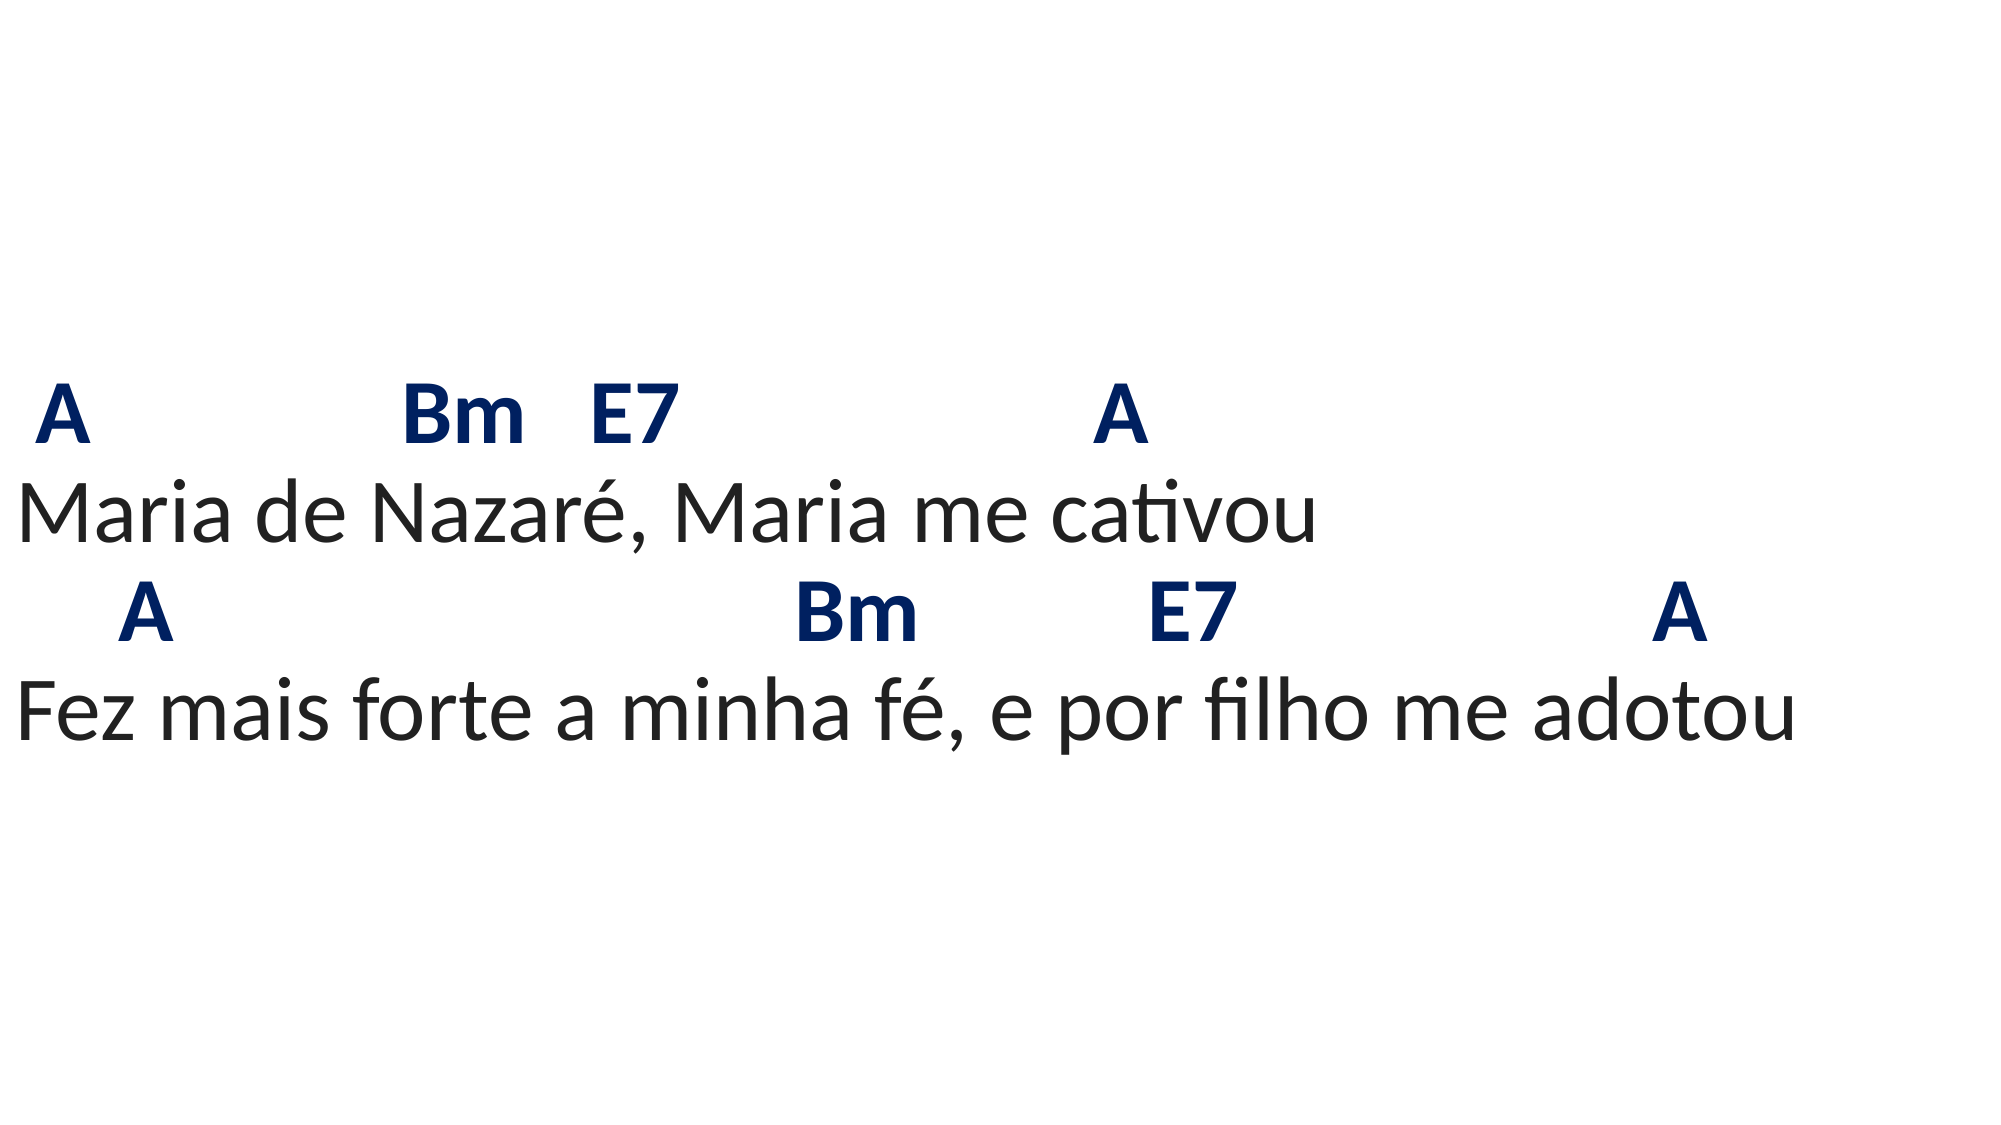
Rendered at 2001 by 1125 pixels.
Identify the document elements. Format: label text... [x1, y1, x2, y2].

title A Bm E7 A Maria de Nazaré, Maria me cativou A Bm E7 A Fez mais forte a minha fé, e por filho me adotou [0, 0, 2000, 1125]
